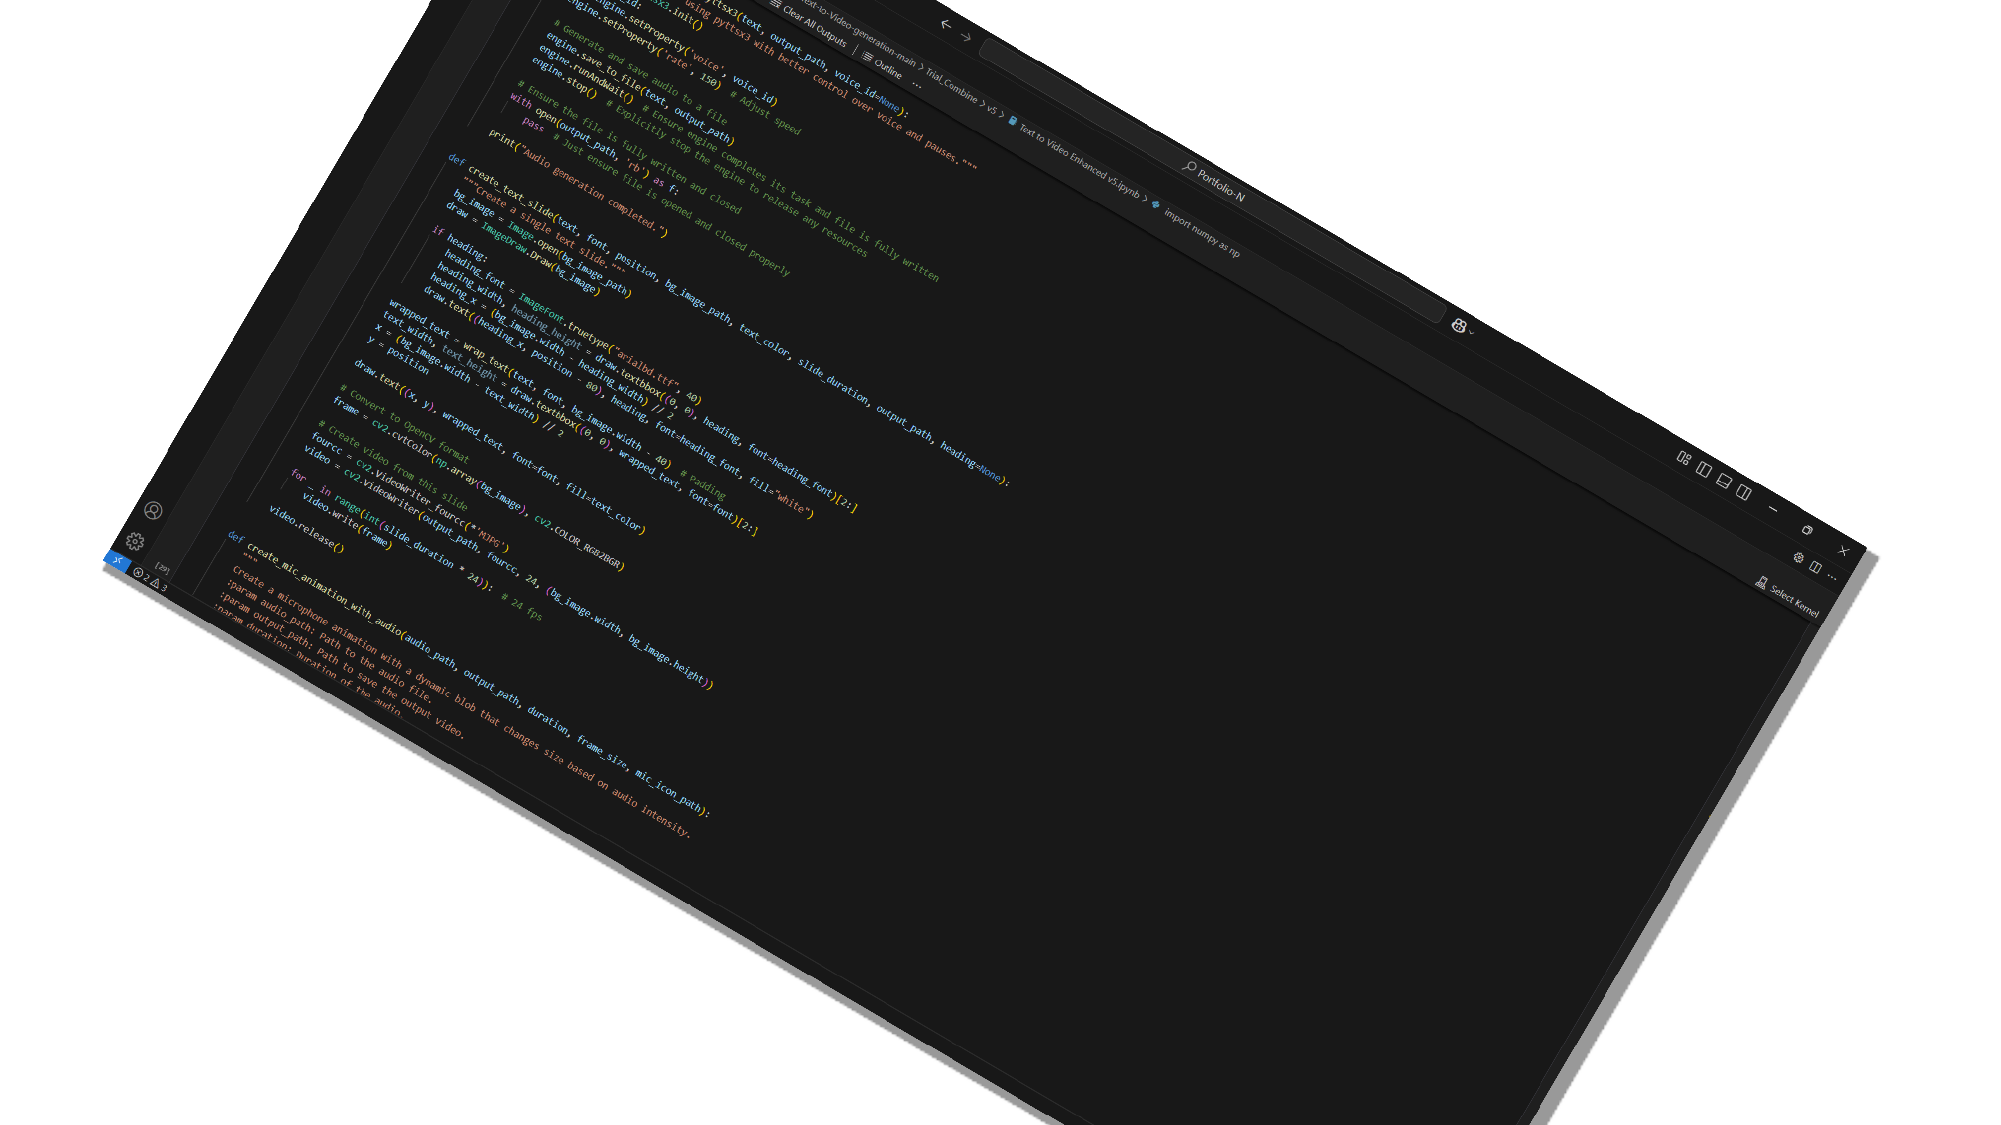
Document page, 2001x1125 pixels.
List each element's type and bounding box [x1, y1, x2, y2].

picture [105, 0, 1865, 1125]
